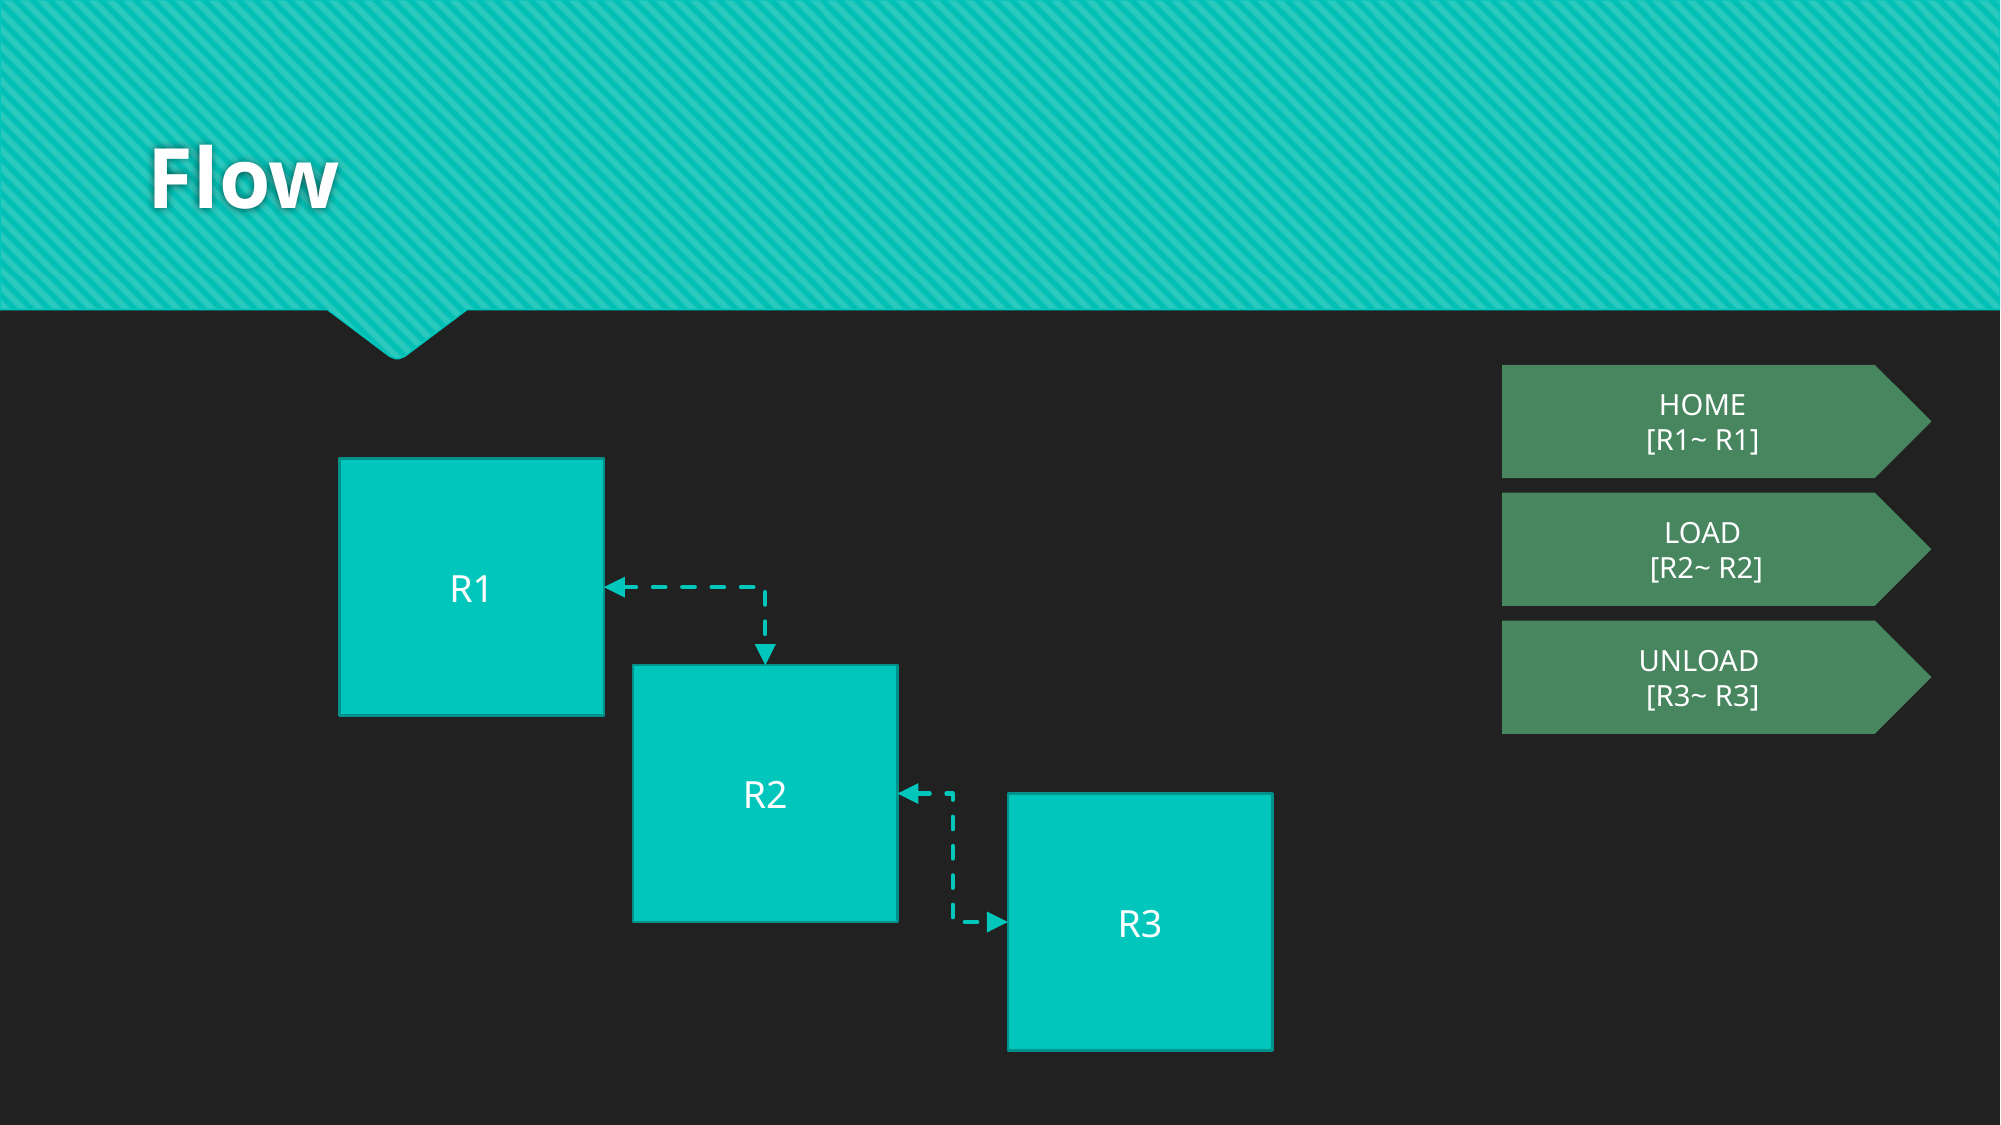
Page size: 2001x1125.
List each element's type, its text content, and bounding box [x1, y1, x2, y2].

title Flow [132, 73, 1868, 233]
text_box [897, 793, 1009, 923]
text_box R3 [1007, 792, 1274, 1052]
text_box R1 [338, 457, 605, 717]
text_box HOME [R1~ R1] [1502, 364, 1932, 479]
text_box UNLOAD [R3~ R3] [1502, 620, 1932, 734]
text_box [603, 586, 766, 666]
text_box R2 [632, 664, 899, 923]
text_box LOAD [R2~ R2] [1502, 492, 1932, 606]
